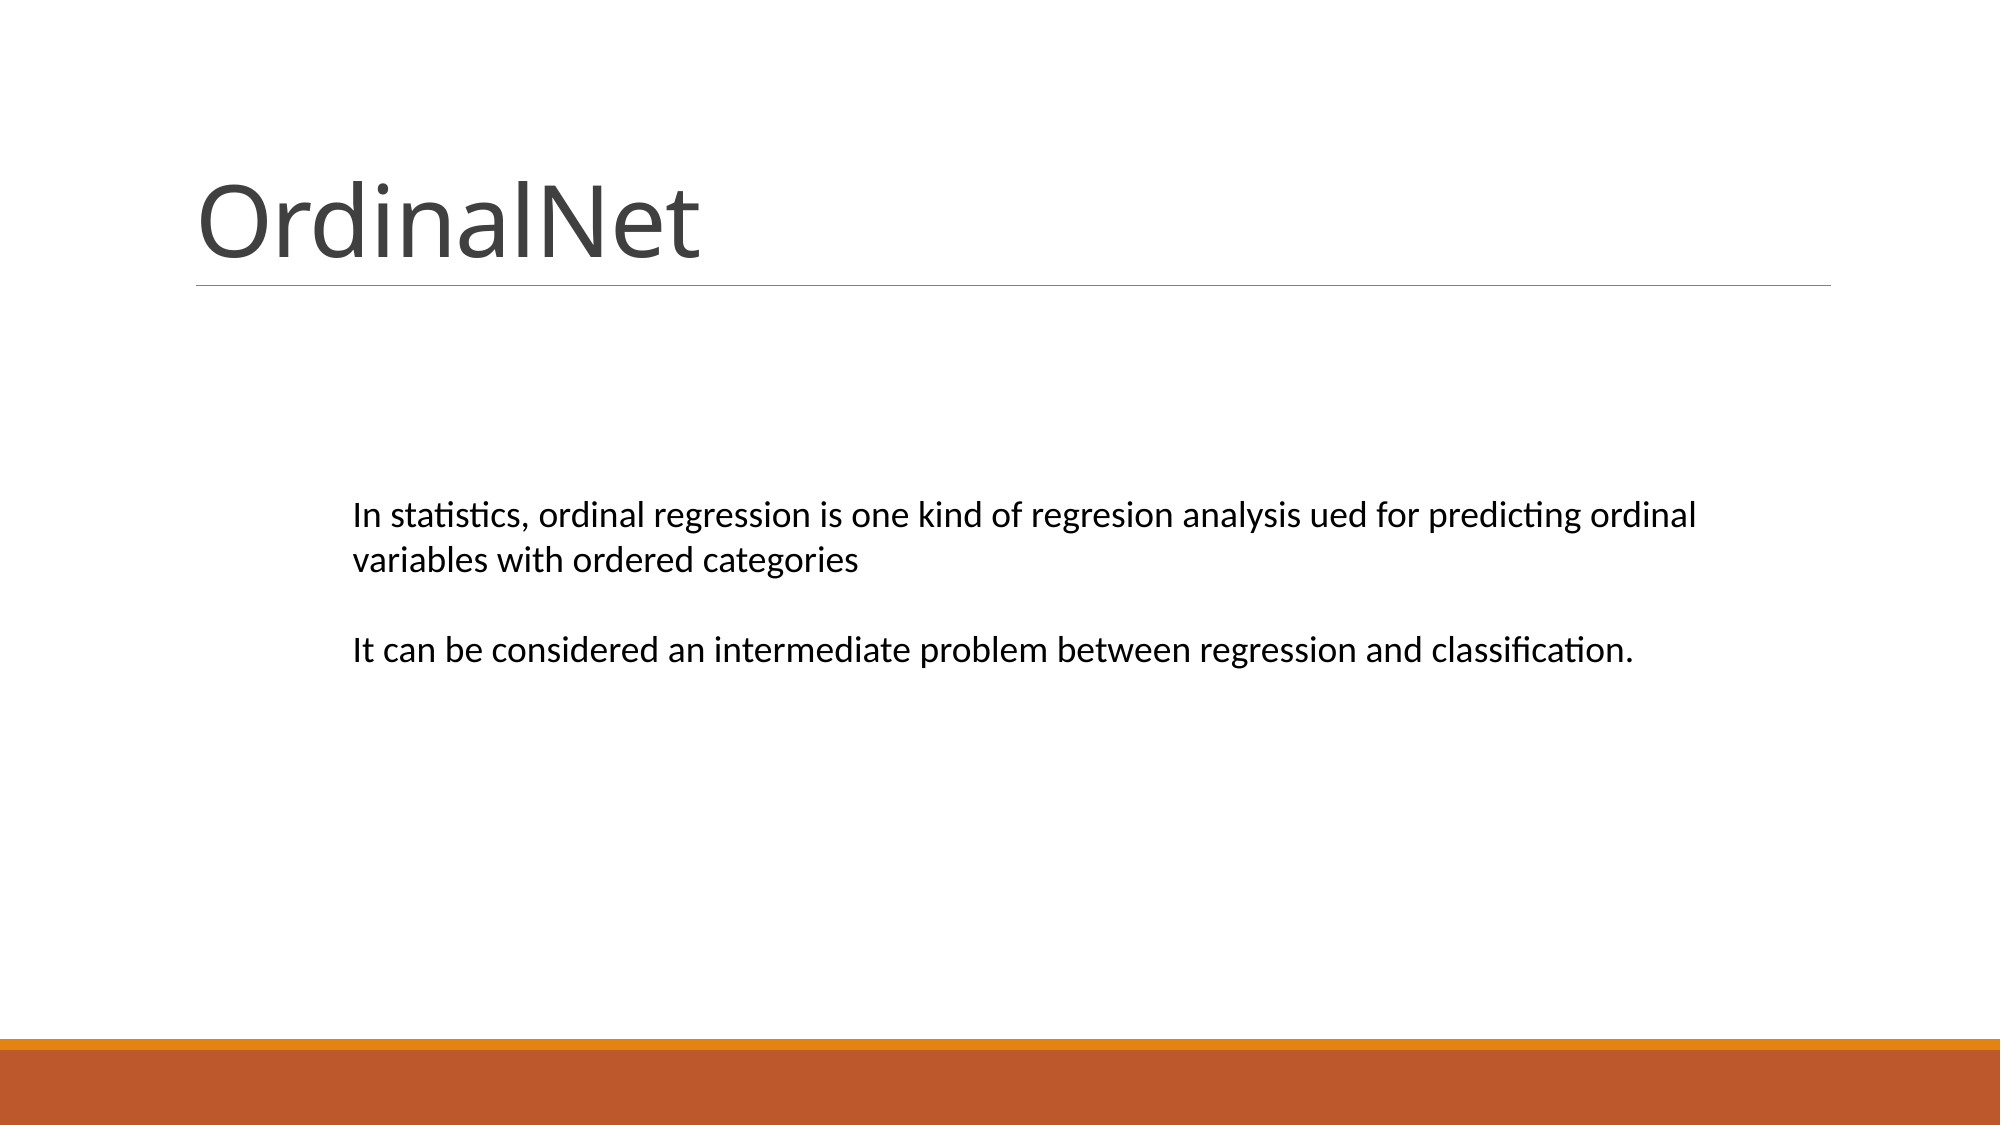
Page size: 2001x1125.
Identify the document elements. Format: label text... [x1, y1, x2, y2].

list [201, 277, 1518, 992]
title OrdinalNet [180, 47, 1830, 285]
text_box In statistics, ordinal regression is one kind of regresion analysis ued for predicting ordinal variables with ordered categories It can be considered an intermediate problem between regression and classification. [337, 483, 1829, 786]
